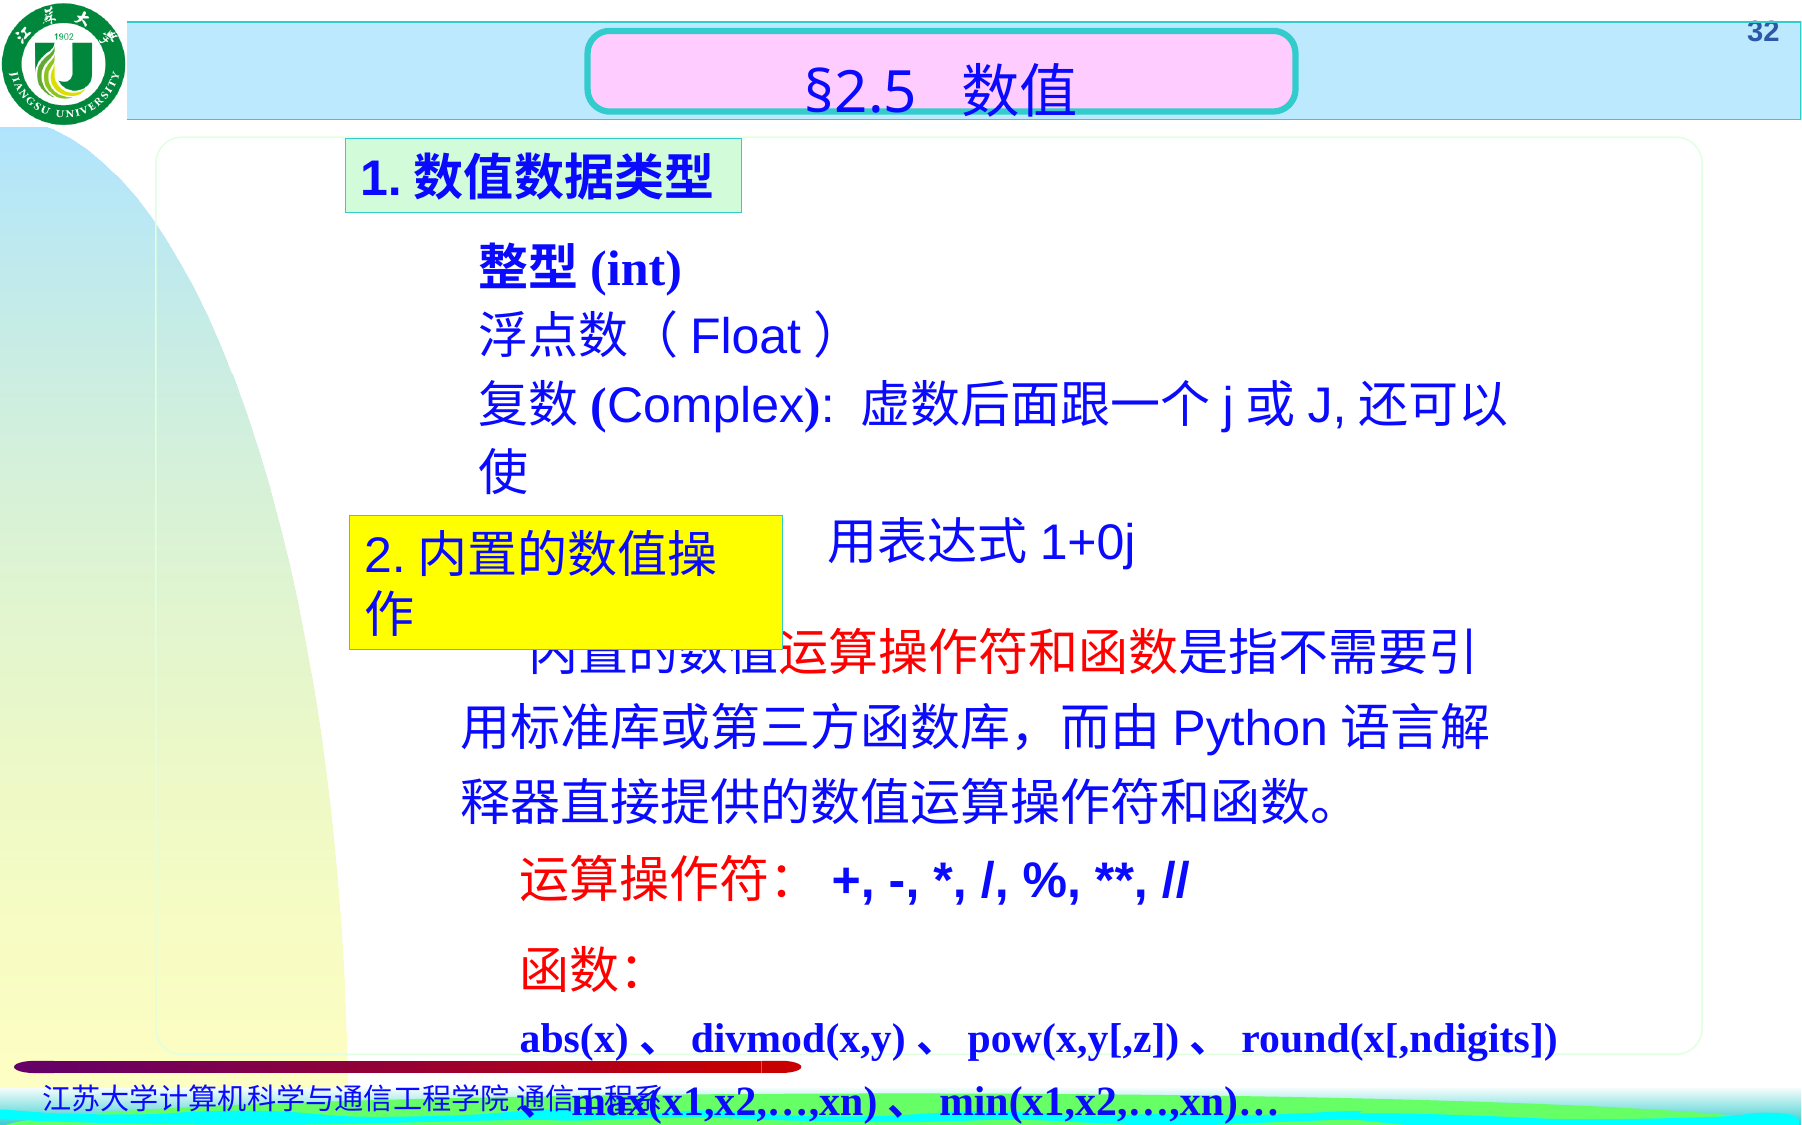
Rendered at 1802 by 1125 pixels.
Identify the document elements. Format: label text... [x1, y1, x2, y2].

text_box §2.5 数值 [587, 30, 1296, 112]
text_box 函数：abs(x)、divmod(x,y)、pow(x,y[,z])、round(x[,ndigits])、max(x1,x2,…,xn)、min(x1,x2,…,xn)… [504, 915, 1592, 1125]
text_box 运算操作符：+, -, *, /, %, **, // [504, 840, 1273, 915]
text_box 1.数值数据类型 [345, 138, 742, 213]
text_box 2.内置的数值操作 [349, 515, 783, 650]
picture [0, 1, 127, 127]
text_box 内置的数值运算操作符和函数是指不需要引用标准库或第三方函数库，而由Python语言解释器直接提供的数值运算操作符和函数。 [445, 597, 1539, 838]
text_box 整型(int) 浮点数（Float） 复数(Complex): 虚数后面跟一个j或J,还可以使 用表达式1+0j [463, 219, 1563, 577]
